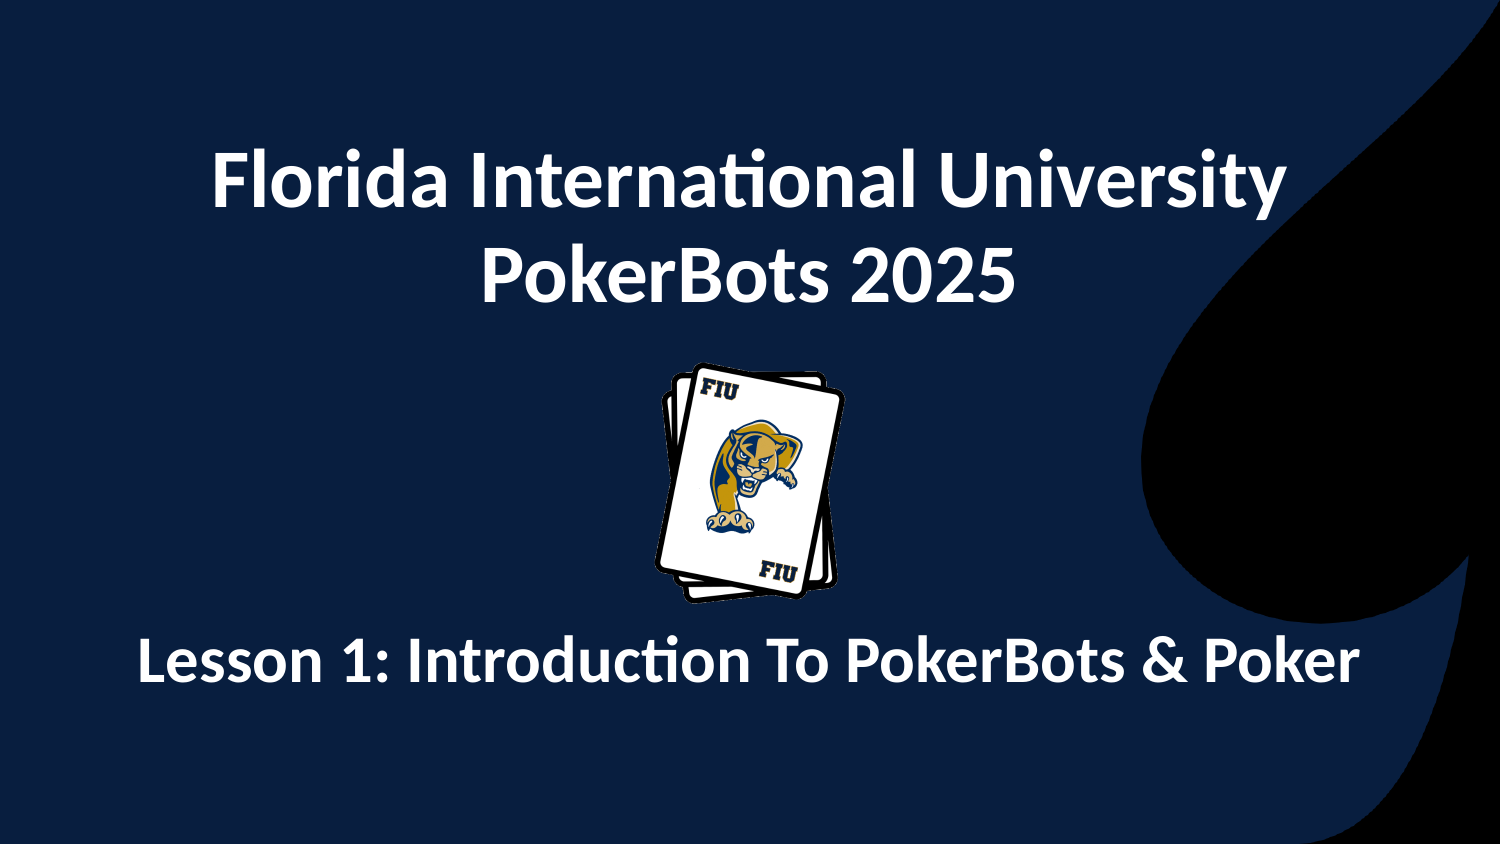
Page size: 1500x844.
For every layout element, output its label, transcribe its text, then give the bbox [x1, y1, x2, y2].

subtitle Lesson 1: Introduction To PokerBots & Poker [51, 595, 1449, 726]
title Florida International University PokerBots 2025 [51, 59, 1449, 397]
picture [0, 0, 1500, 844]
